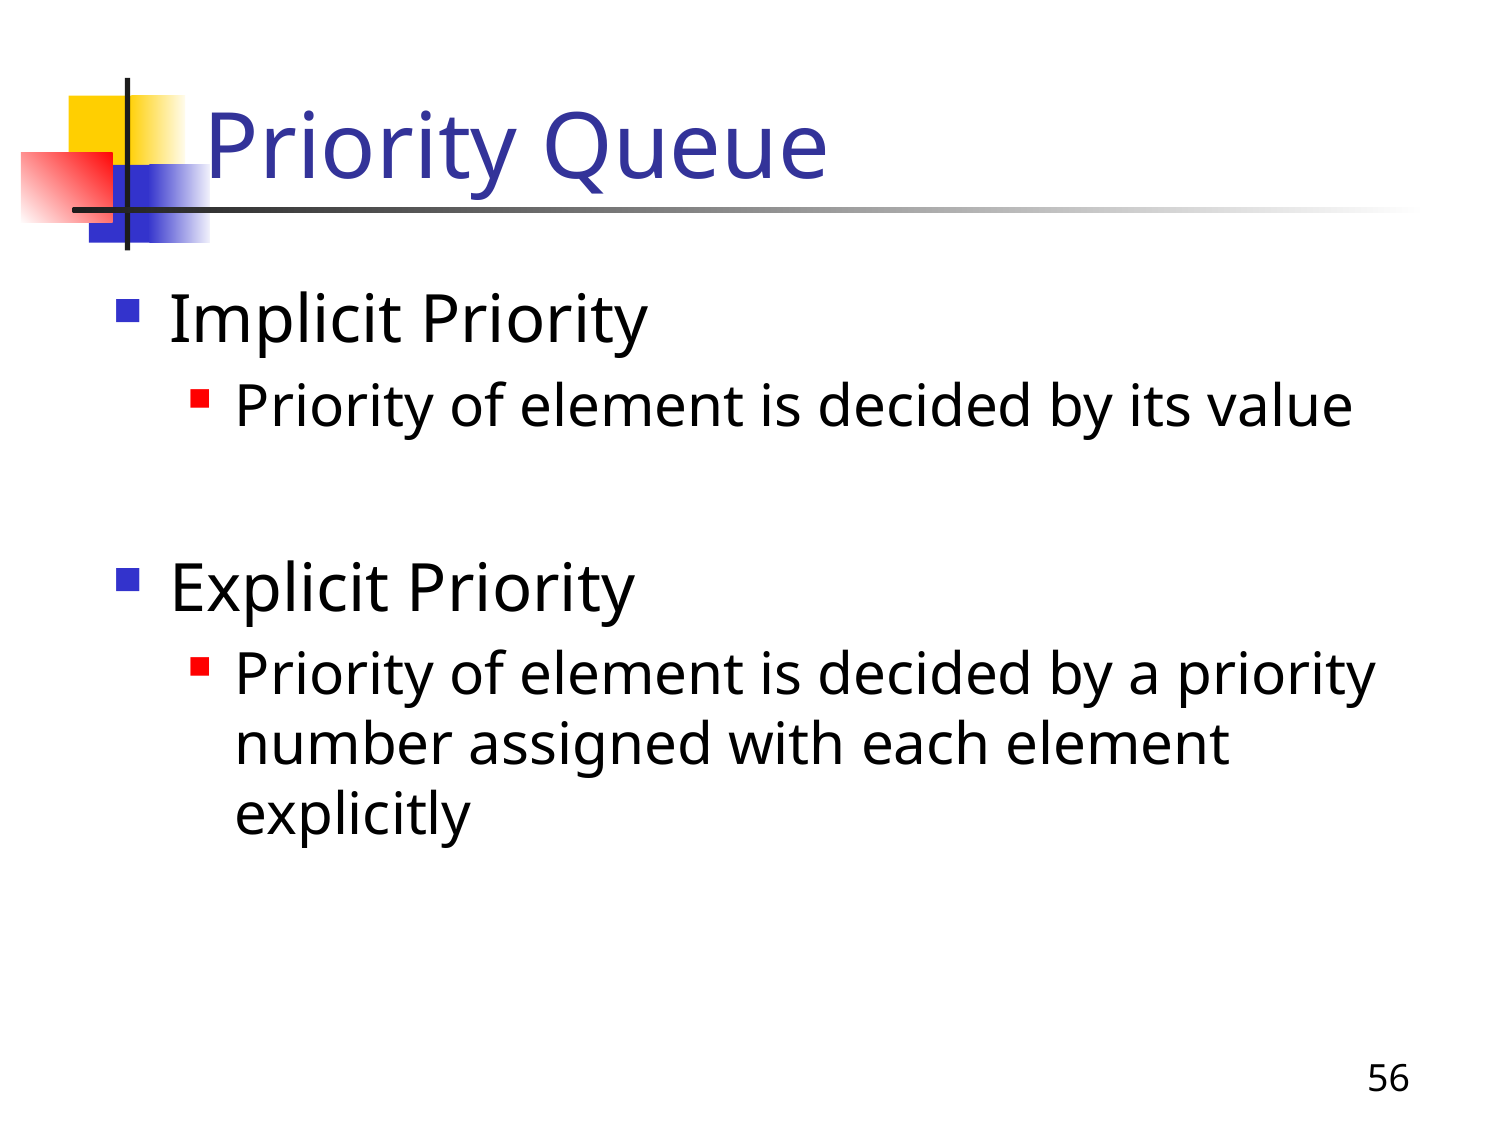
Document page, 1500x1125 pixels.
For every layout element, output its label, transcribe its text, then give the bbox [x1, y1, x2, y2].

list Implicit Priority Priority of element is decided by its value Explicit Priority Priority of element is decided by a priority number assigned with each element explicitly [97, 268, 1470, 1048]
slide_number 56 [1112, 1037, 1426, 1113]
title Priority Queue [188, 16, 1468, 205]
